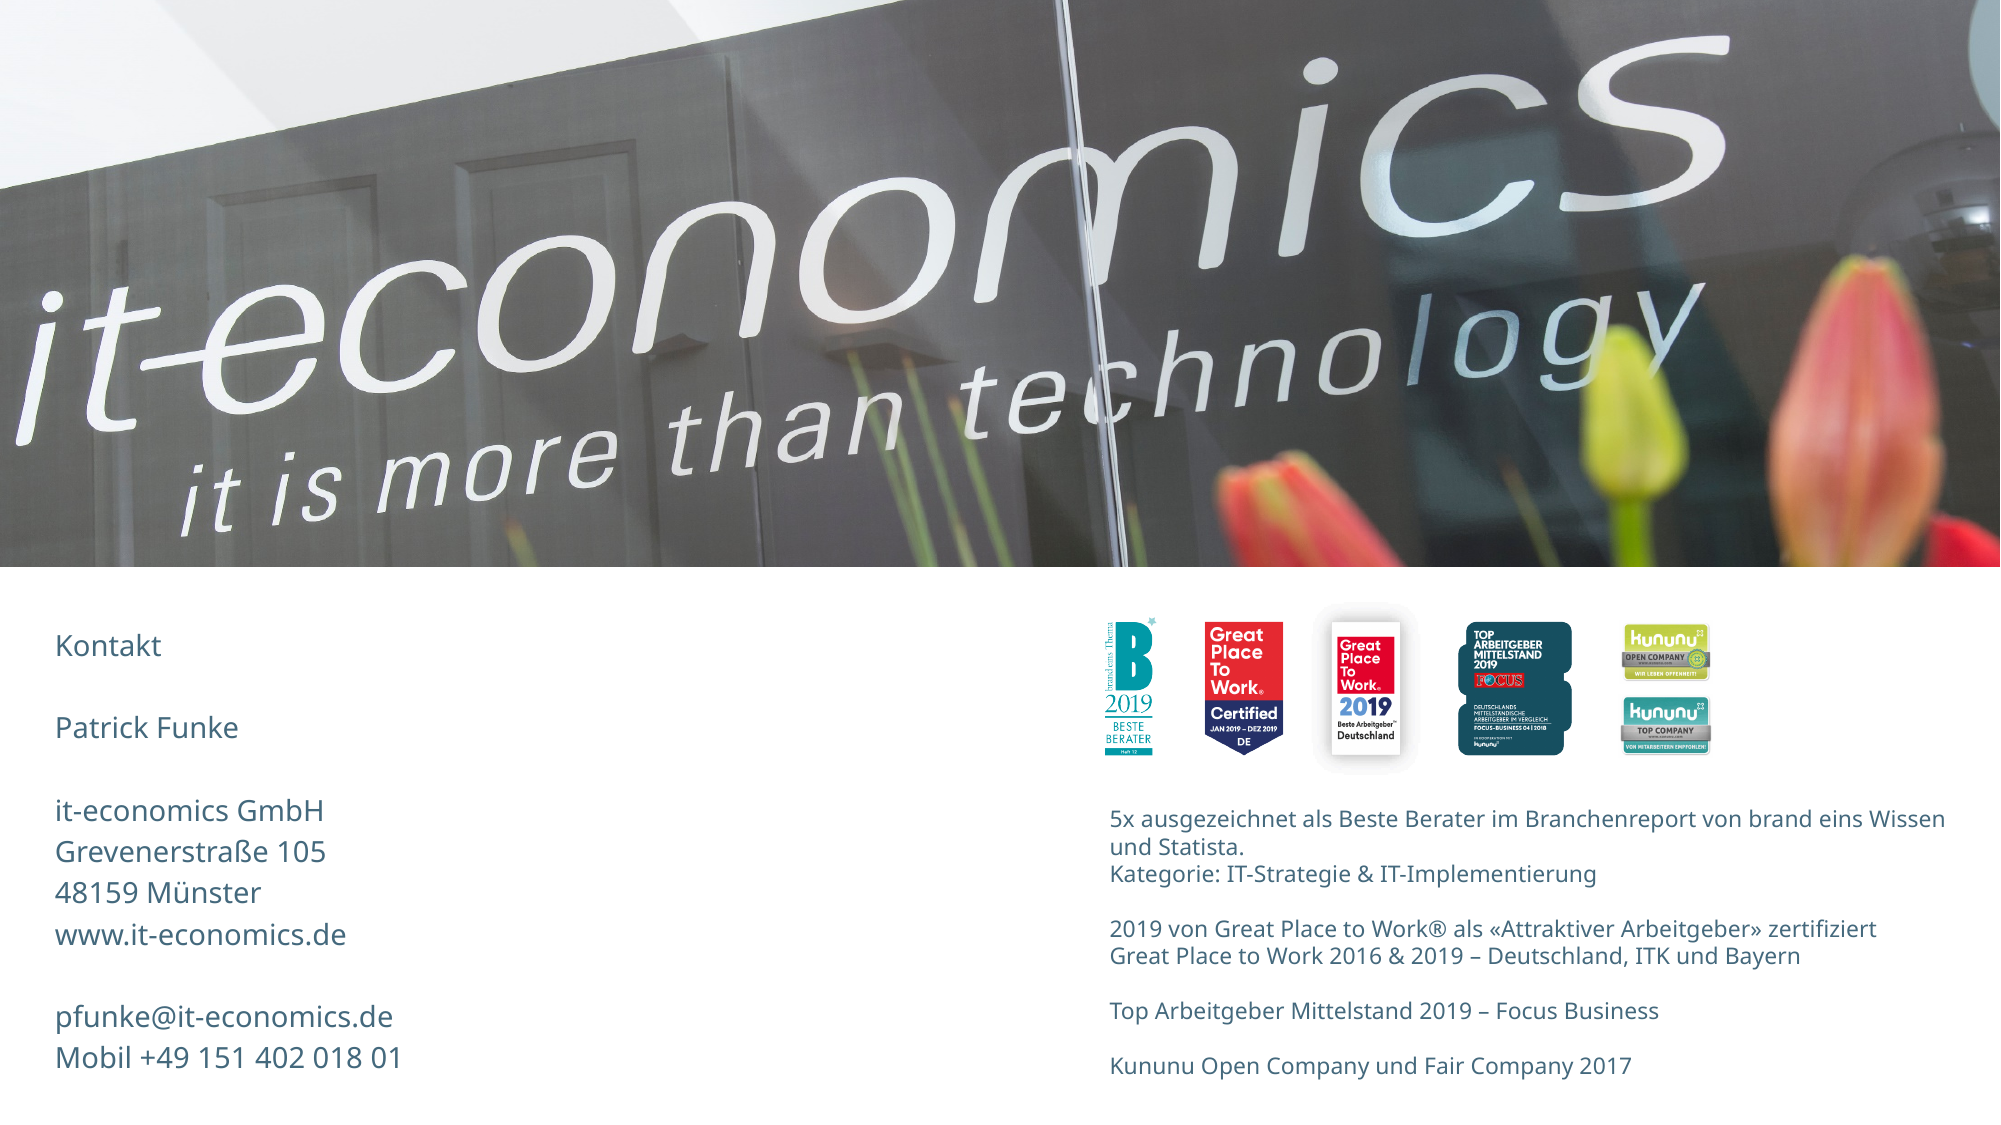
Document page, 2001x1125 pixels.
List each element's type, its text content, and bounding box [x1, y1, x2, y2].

list Kontakt Patrick Funke it-economics GmbH Grevenerstraße 105 48159 Münster www.it-economics.de pfunke@it-economics.de Mobil +49 151 402 018 01 [55, 627, 969, 1078]
picture [1104, 600, 1713, 775]
picture [0, 0, 2000, 567]
